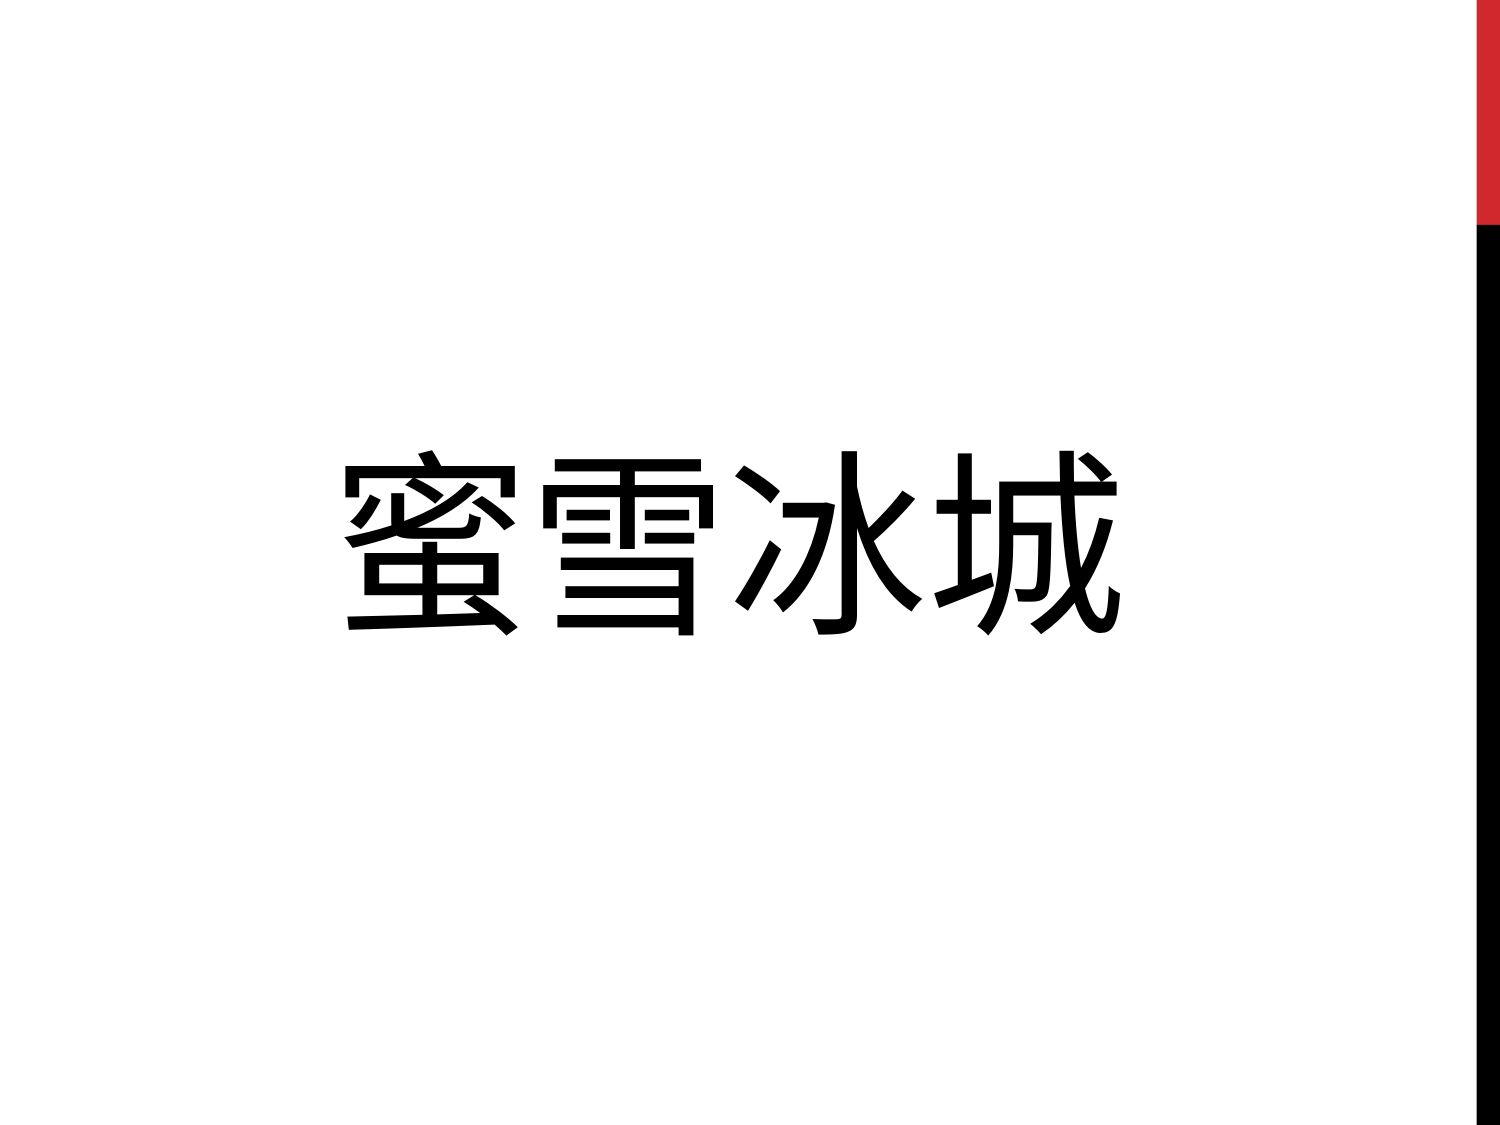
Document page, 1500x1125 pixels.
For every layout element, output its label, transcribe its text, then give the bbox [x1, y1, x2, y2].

title 蜜雪冰城 [53, 479, 1404, 668]
